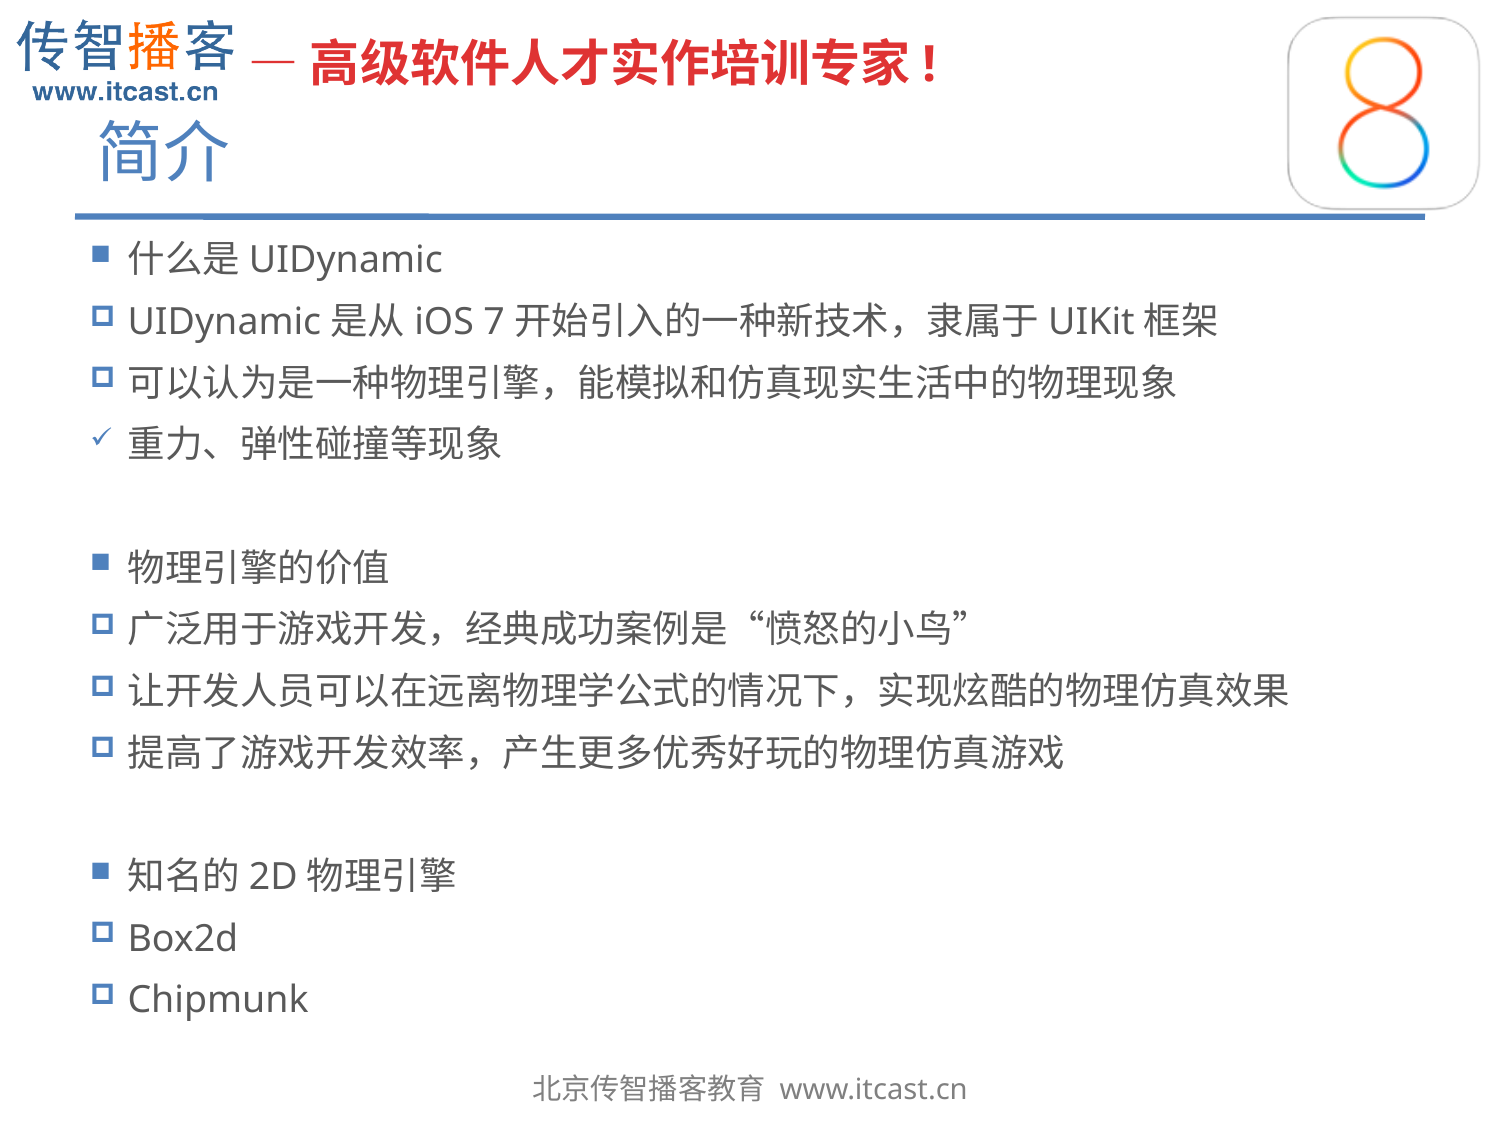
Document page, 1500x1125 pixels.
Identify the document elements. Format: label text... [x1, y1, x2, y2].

list 什么是UIDynamic UIDynamic是从iOS 7开始引入的一种新技术，隶属于UIKit框架 可以认为是一种物理引擎，能模拟和仿真现实生活中的物理现象 重力、弹性碰撞等现象 物理引擎的价值 广泛用于游戏开发，经典成功案例是“愤怒的小鸟” 让开发人员可以在远离物理学公式的情况下，实现炫酷的物理仿真效果 提高了游戏开发效率，产生更多优秀好玩的物理仿真游戏 知名的2D物理引擎 Box2d Chipmunk [75, 227, 1425, 1030]
title 简介 [81, 102, 1416, 227]
picture [16, 19, 234, 101]
picture [1270, 0, 1497, 227]
